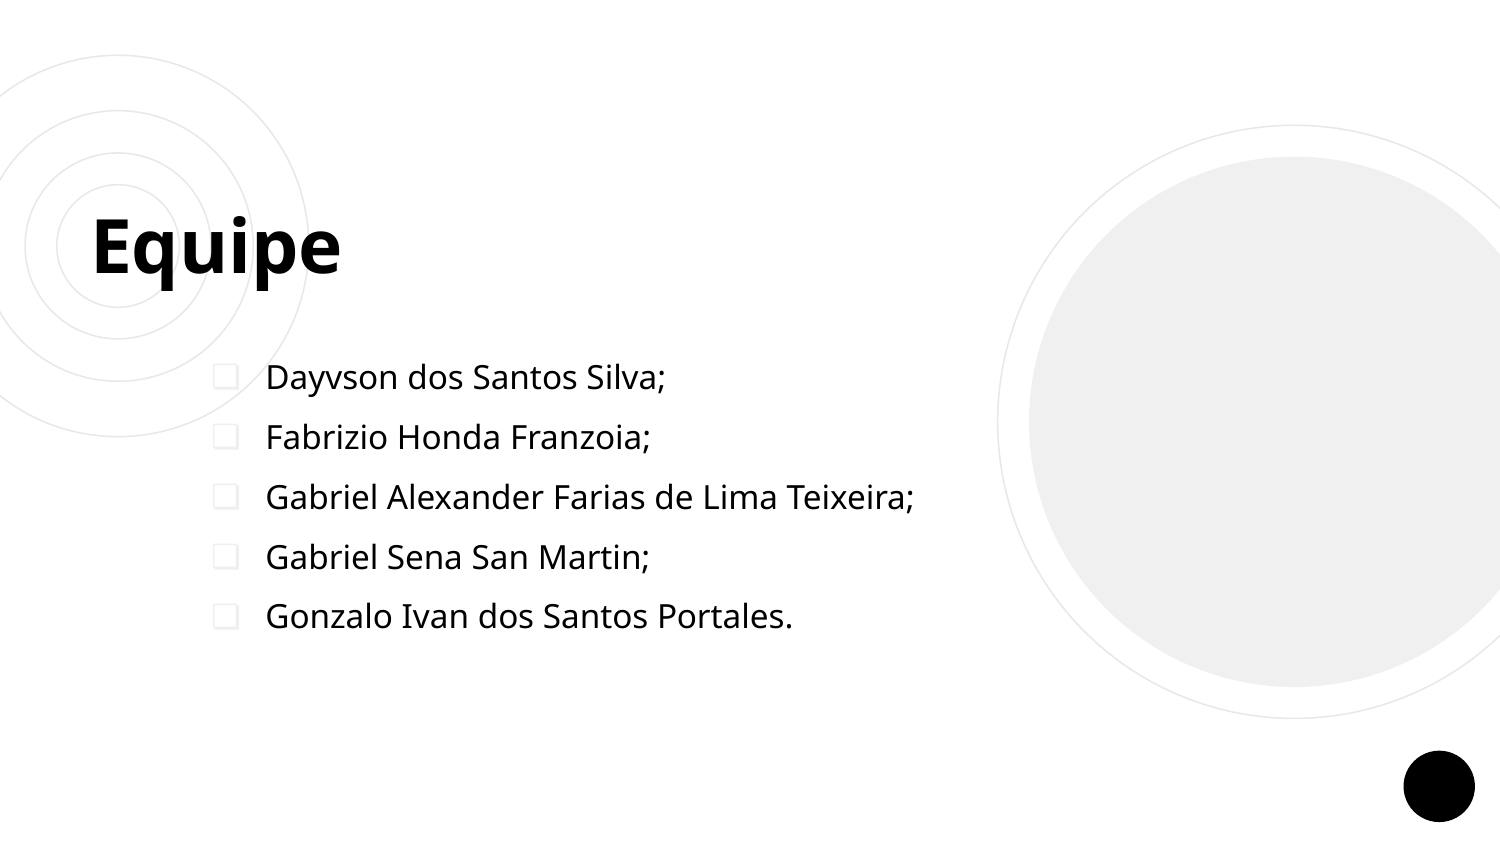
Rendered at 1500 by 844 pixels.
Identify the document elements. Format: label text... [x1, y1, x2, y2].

list Dayvson dos Santos Silva; Fabrizio Honda Franzoia; Gabriel Alexander Farias de Lima Teixeira; Gabriel Sena San Martin; Gonzalo Ivan dos Santos Portales. [175, 321, 1032, 751]
title Equipe [75, 191, 932, 304]
